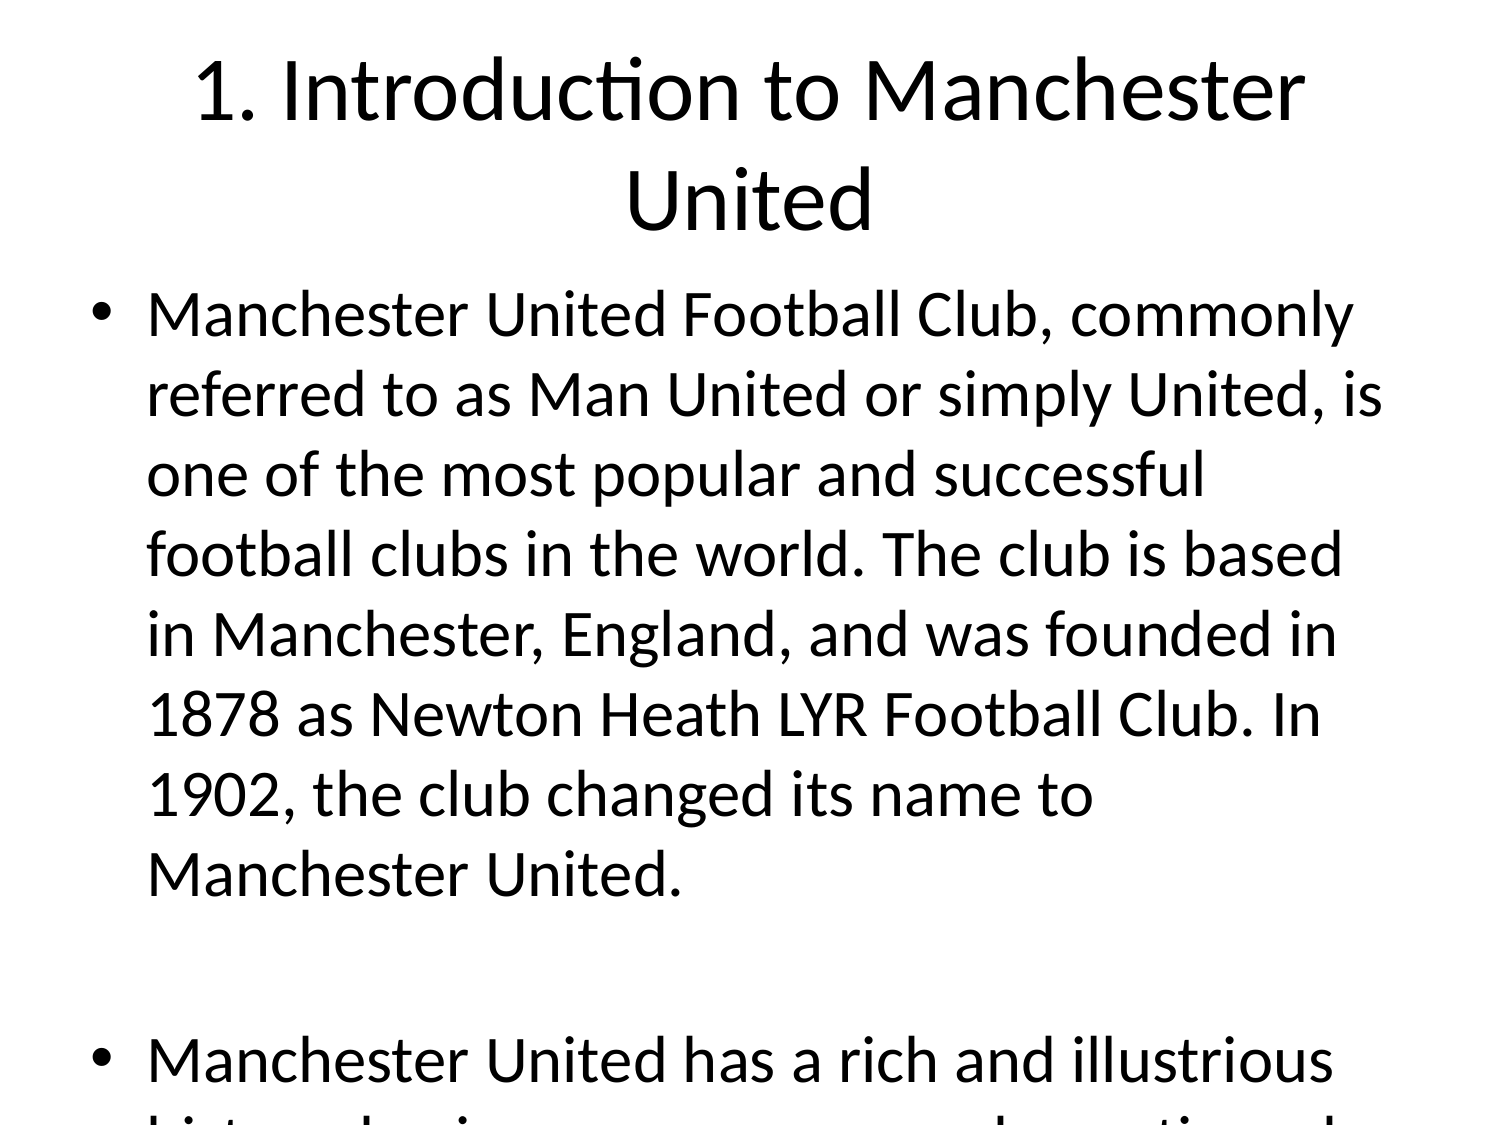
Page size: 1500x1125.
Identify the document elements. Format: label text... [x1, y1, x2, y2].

title 1. Introduction to Manchester United [75, 45, 1425, 233]
list Manchester United Football Club, commonly referred to as Man United or simply United, is one of the most popular and successful football clubs in the world. The club is based in Manchester, England, and was founded in 1878 as Newton Heath LYR Football Club. In 1902, the club changed its name to Manchester United. Manchester United has a rich and illustrious history, having won numerous domestic and international honors. The club has won a record 20 English top-flight league titles, including 13 Premier League titles. Manchester United has also won 12 FA Cups, 5 League Cups, and 21 FA Community Shields. Internationally, the club has won 3 UEFA Champions League titles, 1 UEFA Europa League title, 1 UEFA Cup Winners' Cup, and 1 FIFA Club World Cup. The club's home ground is Old Trafford, which has a seating capacity of over 74,000 spectators, making it one of the largest football stadiums in the United Kingdom. The club's traditional colors are red and white, and their nickname is "The Red Devils." Manchester United has a massive global following and is renowned for its attacking style of play, as well as its ability to produce world-class talent through its youth academy, including legendary players such as Sir Bobby Charlton, George Best, Eric Cantona, Ryan Giggs, Paul Scholes, and Cristiano Ronaldo. The club has had several iconic managers throughout its history, with the most successful being Sir Alex Ferguson, who managed the club from 1986 to 2013 and oversaw the most successful period in Manchester United's history. Overall, Manchester United is a powerhouse in the world of football, with a rich history, a large and passionate fanbase, and a tradition of success both domestically and internationally. [75, 262, 1425, 1005]
